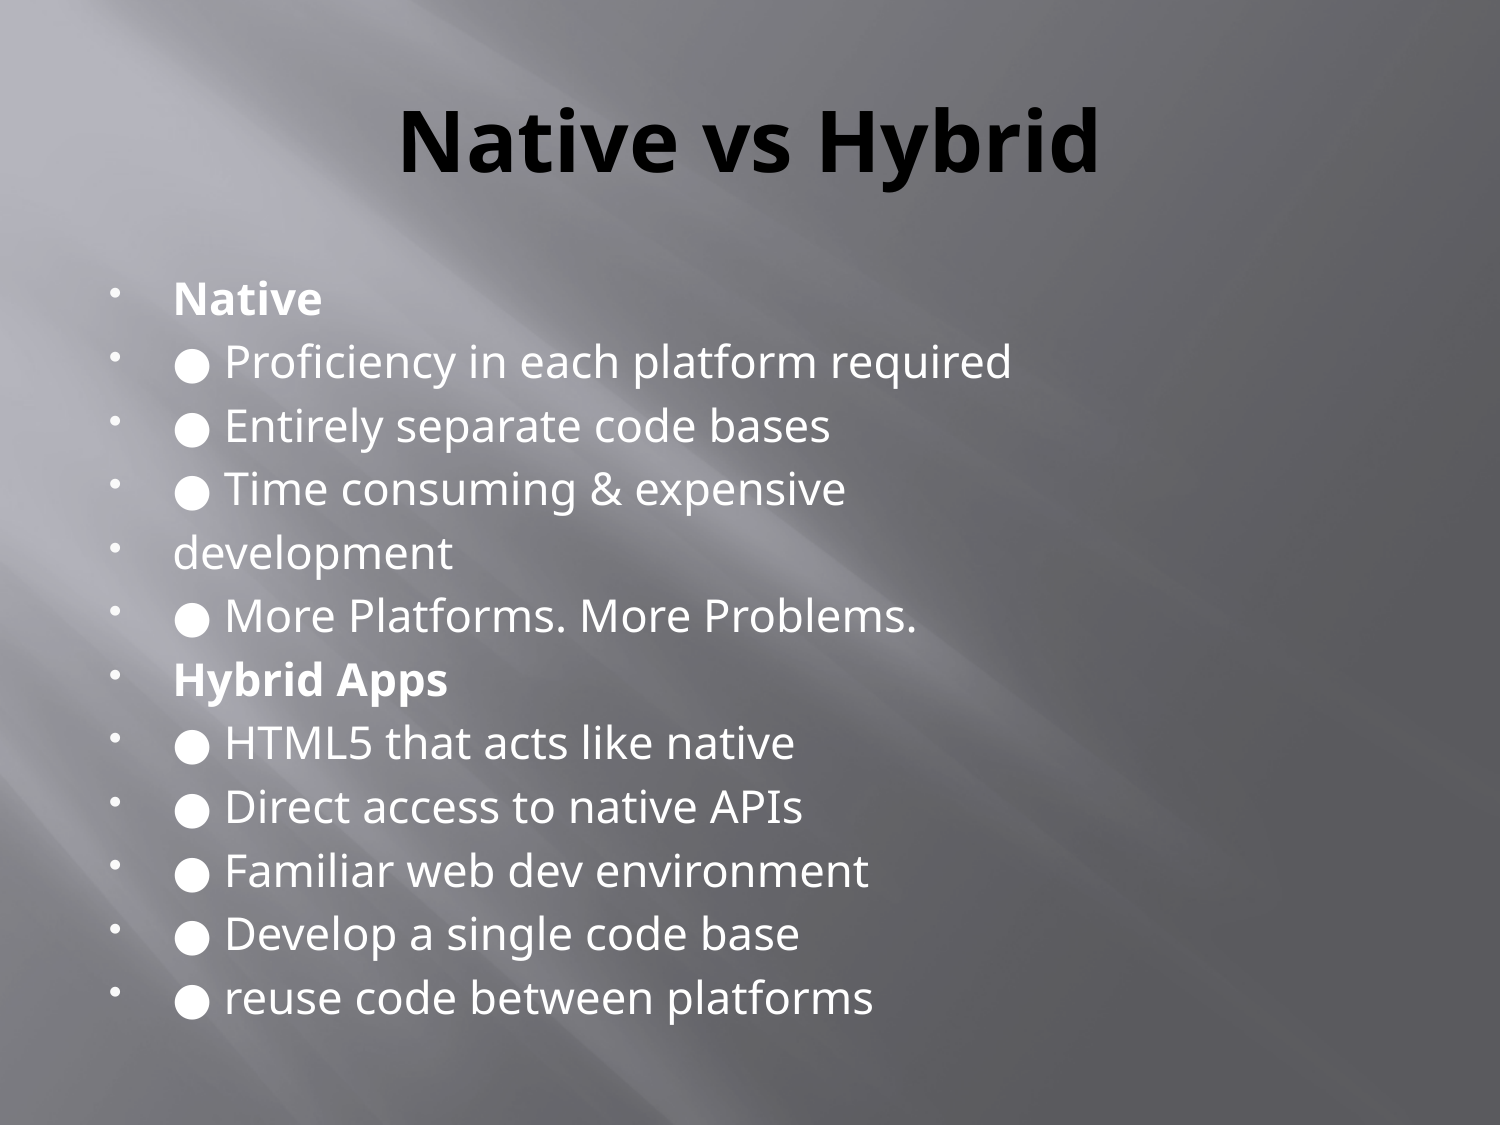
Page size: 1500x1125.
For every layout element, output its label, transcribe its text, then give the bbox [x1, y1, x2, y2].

list Native ● Proficiency in each platform required ● Entirely separate code bases ● Time consuming & expensive development ● More Platforms. More Problems. Hybrid Apps ● HTML5 that acts like native ● Direct access to native APIs ● Familiar web dev environment ● Develop a single code base ● reuse code between platforms [75, 262, 1425, 1035]
title Native vs Hybrid [75, 45, 1425, 233]
